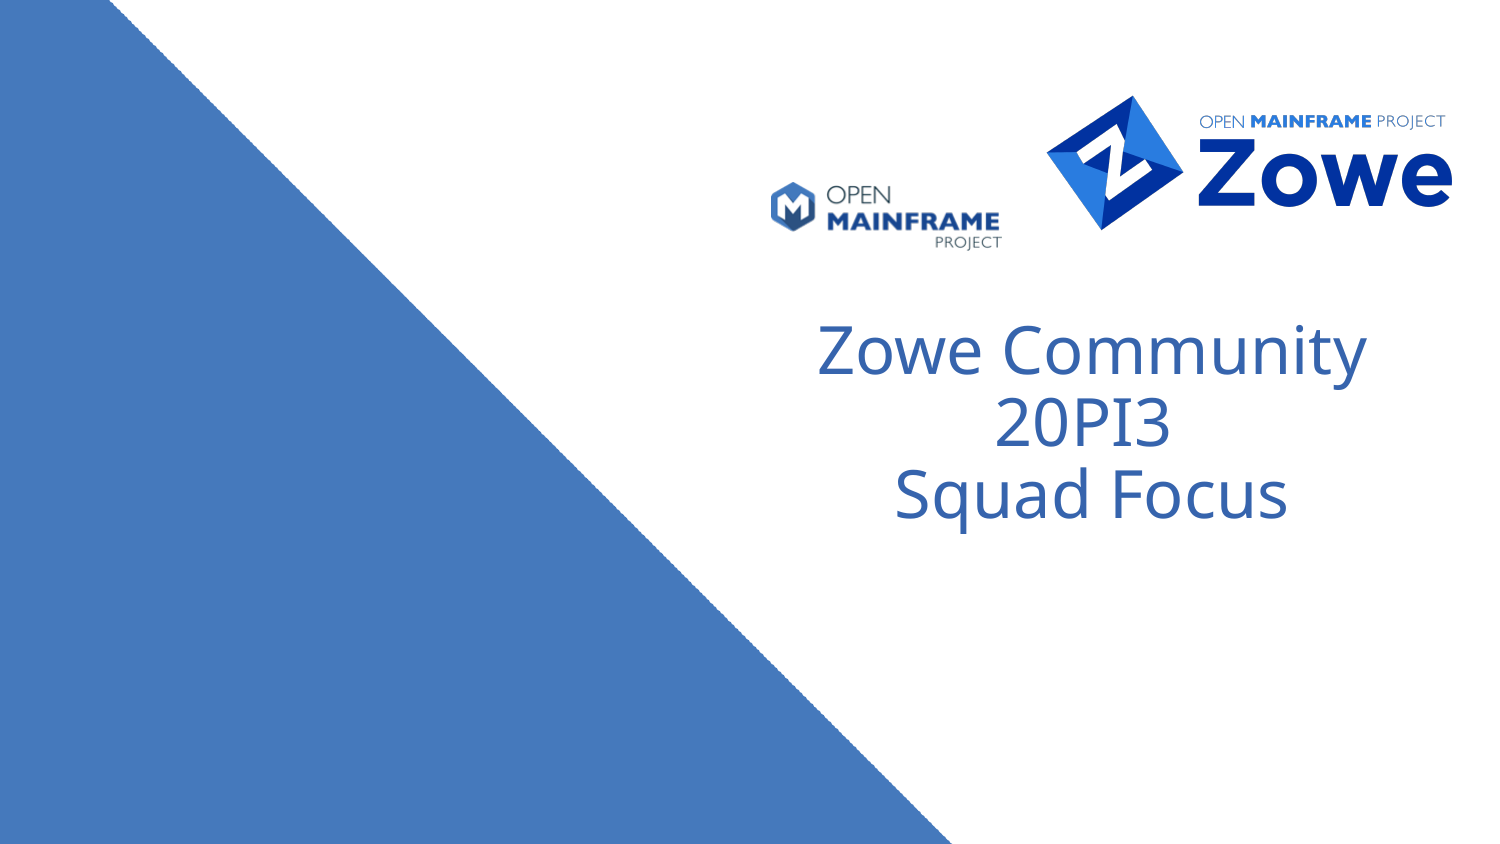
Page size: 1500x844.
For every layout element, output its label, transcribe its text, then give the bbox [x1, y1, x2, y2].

picture [0, 0, 1477, 844]
title Zowe Community 20PI3 Squad Focus [747, 269, 1438, 580]
